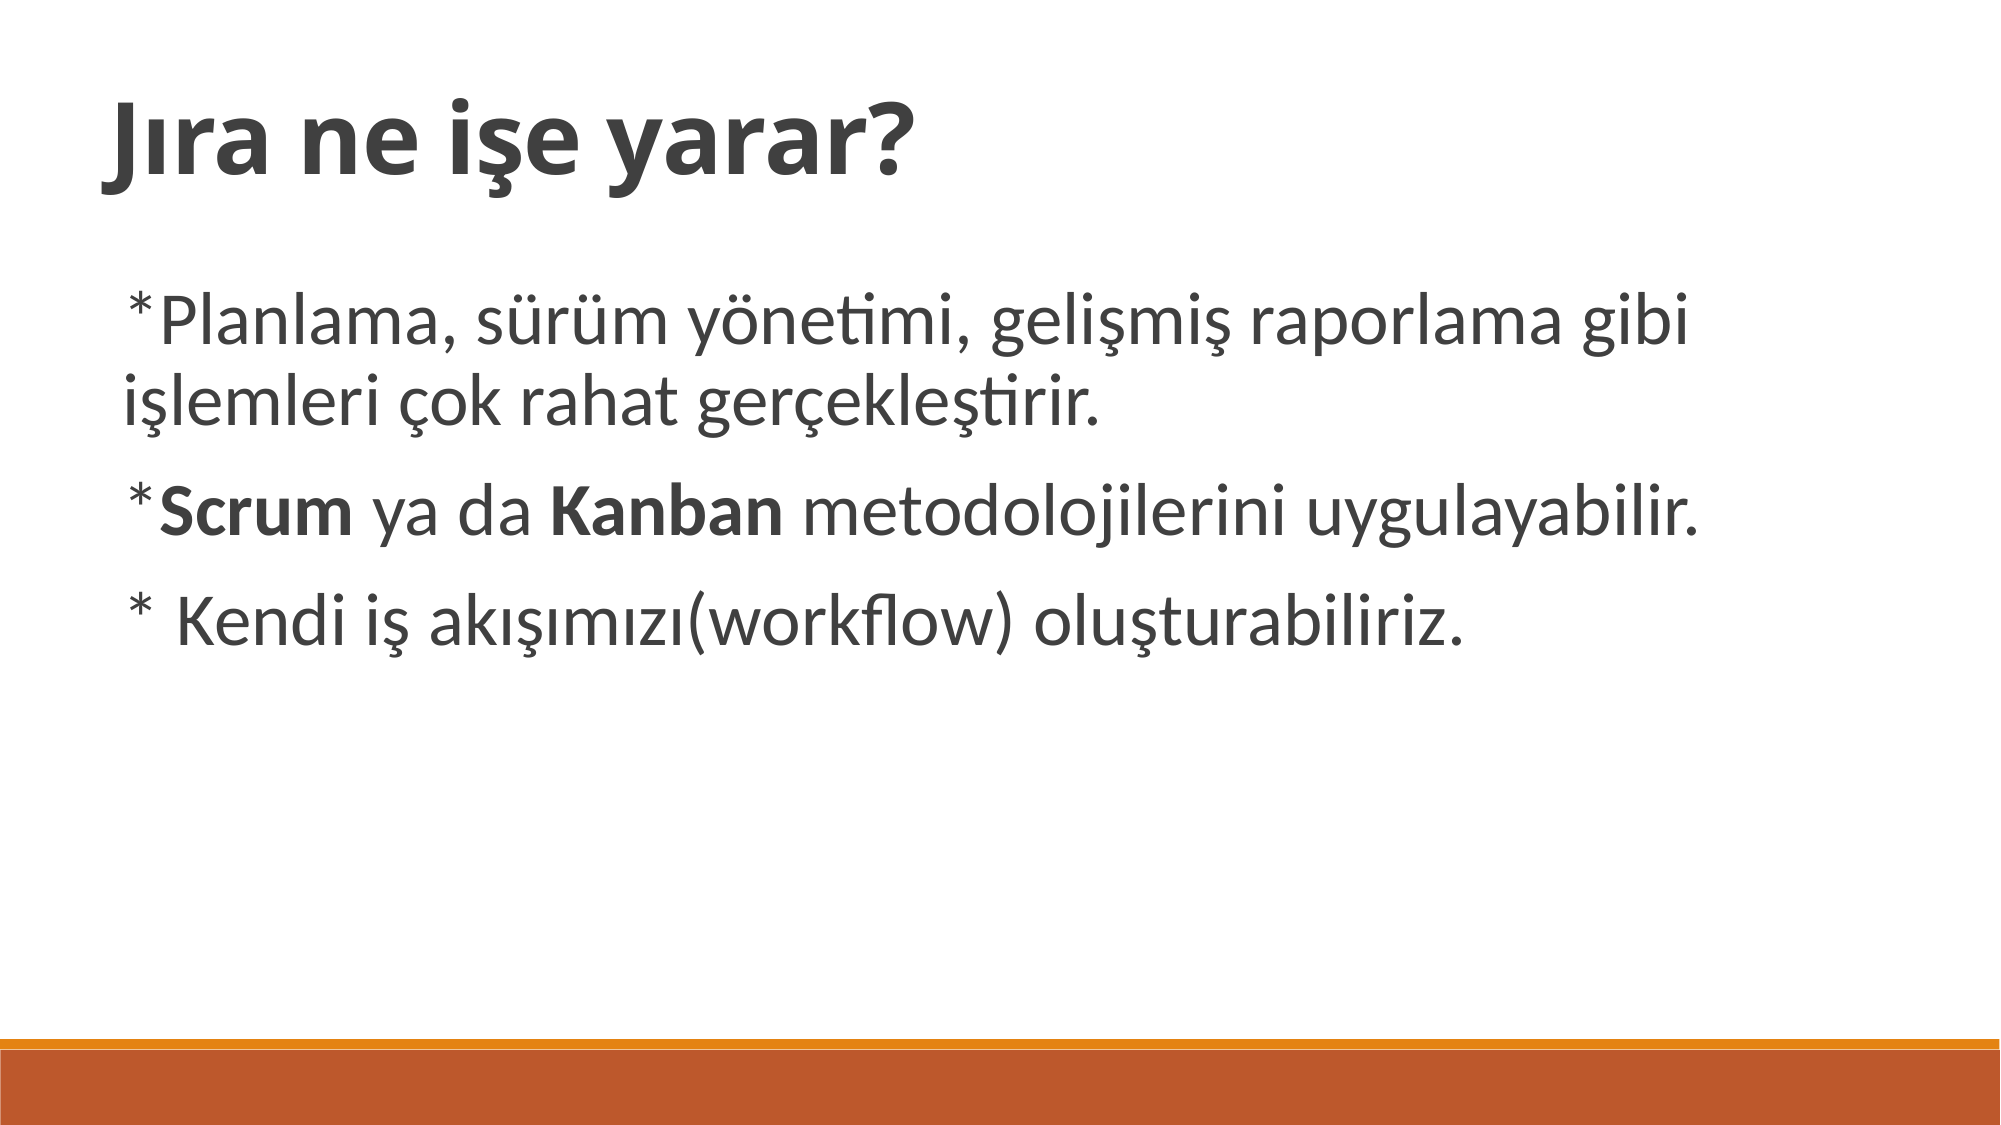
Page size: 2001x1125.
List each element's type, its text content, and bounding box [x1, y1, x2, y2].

list *Planlama, sürüm yönetimi, gelişmiş raporlama gibi işlemleri çok rahat gerçekleştirir. *Scrum ya da Kanban metodolojilerini uygulayabilir. * Kendi iş akışımızı(workflow) oluşturabiliriz. [122, 152, 1773, 813]
title Jıra ne işe yarar? [94, 0, 1745, 203]
